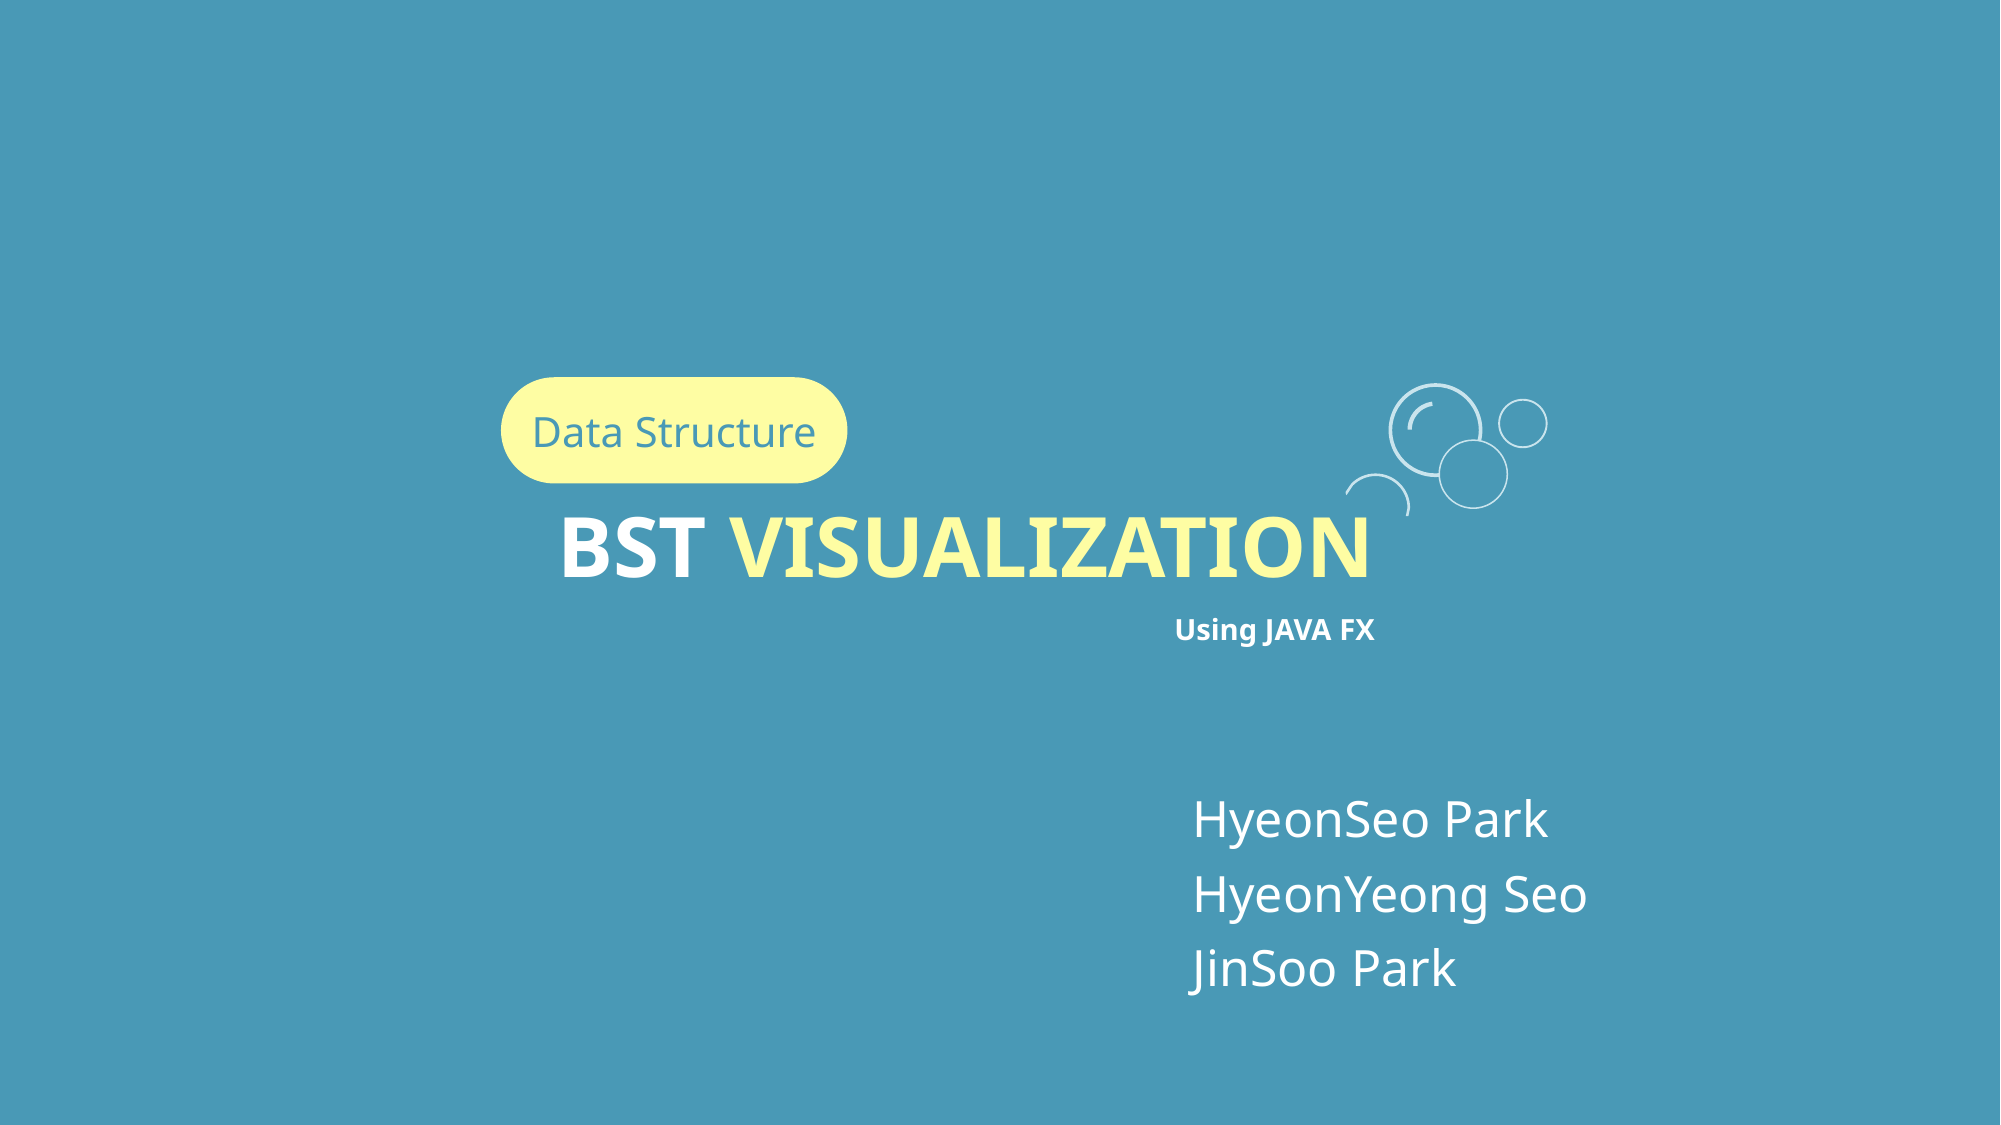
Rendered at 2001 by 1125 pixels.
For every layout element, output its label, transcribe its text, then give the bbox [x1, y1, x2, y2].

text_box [1345, 383, 1548, 517]
text_box Data Structure [499, 376, 849, 485]
text_box HyeonSeo Park HyeonYeong Seo JinSoo Park [1177, 786, 1751, 1009]
text_box BST VISUALIZATION Using JAVA FX [389, 486, 1390, 654]
